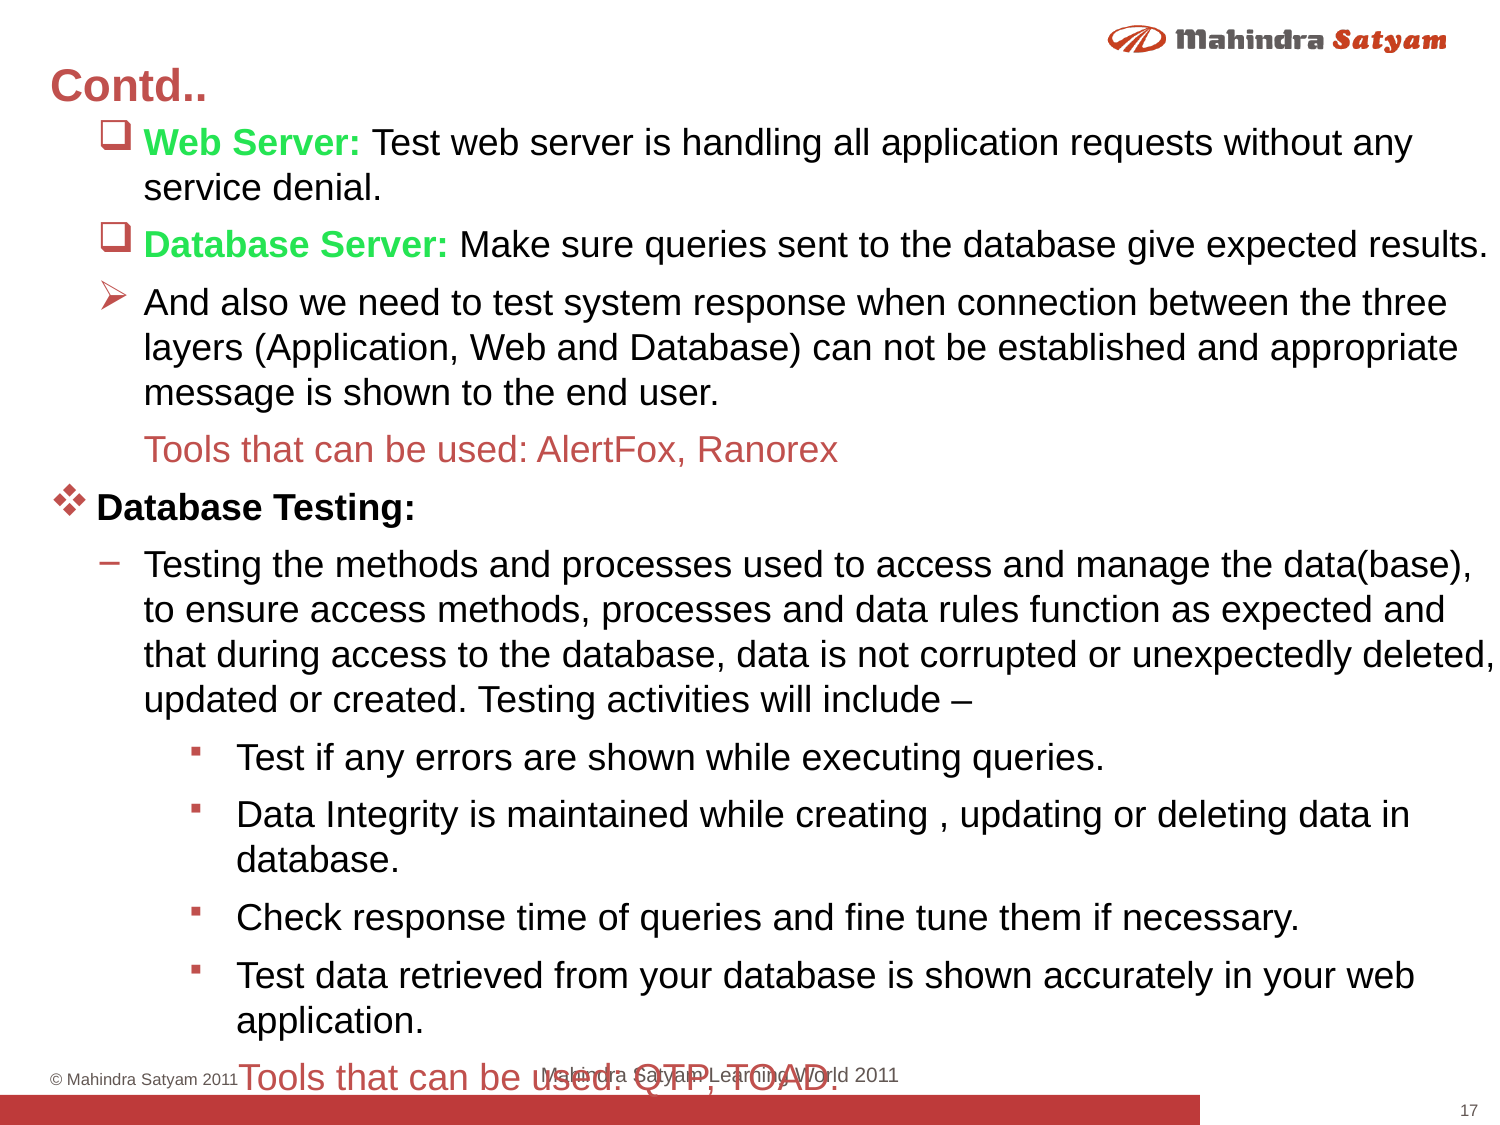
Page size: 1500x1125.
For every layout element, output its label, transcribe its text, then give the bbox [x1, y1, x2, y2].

list Web Server: Test web server is handling all application requests without any service denial. Database Server: Make sure queries sent to the database give expected results. And also we need to test system response when connection between the three layers (Application, Web and Database) can not be established and appropriate message is shown to the end user. Tools that can be used: AlertFox, Ranorex Database Testing: Testing the methods and processes used to access and manage the data(base), to ensure access methods, processes and data rules function as expected and that during access to the database, data is not corrupted or unexpectedly deleted, updated or created. Testing activities will include – Test if any errors are shown while executing queries. Data Integrity is maintained while creating , updating or deleting data in database. Check response time of queries and fine tune them if necessary. Test data retrieved from your database is shown accurately in your web application. Tools that can be used: QTP, TOAD. [49, 117, 1500, 1108]
title Contd.. [49, 55, 1452, 112]
picture [1107, 25, 1446, 53]
